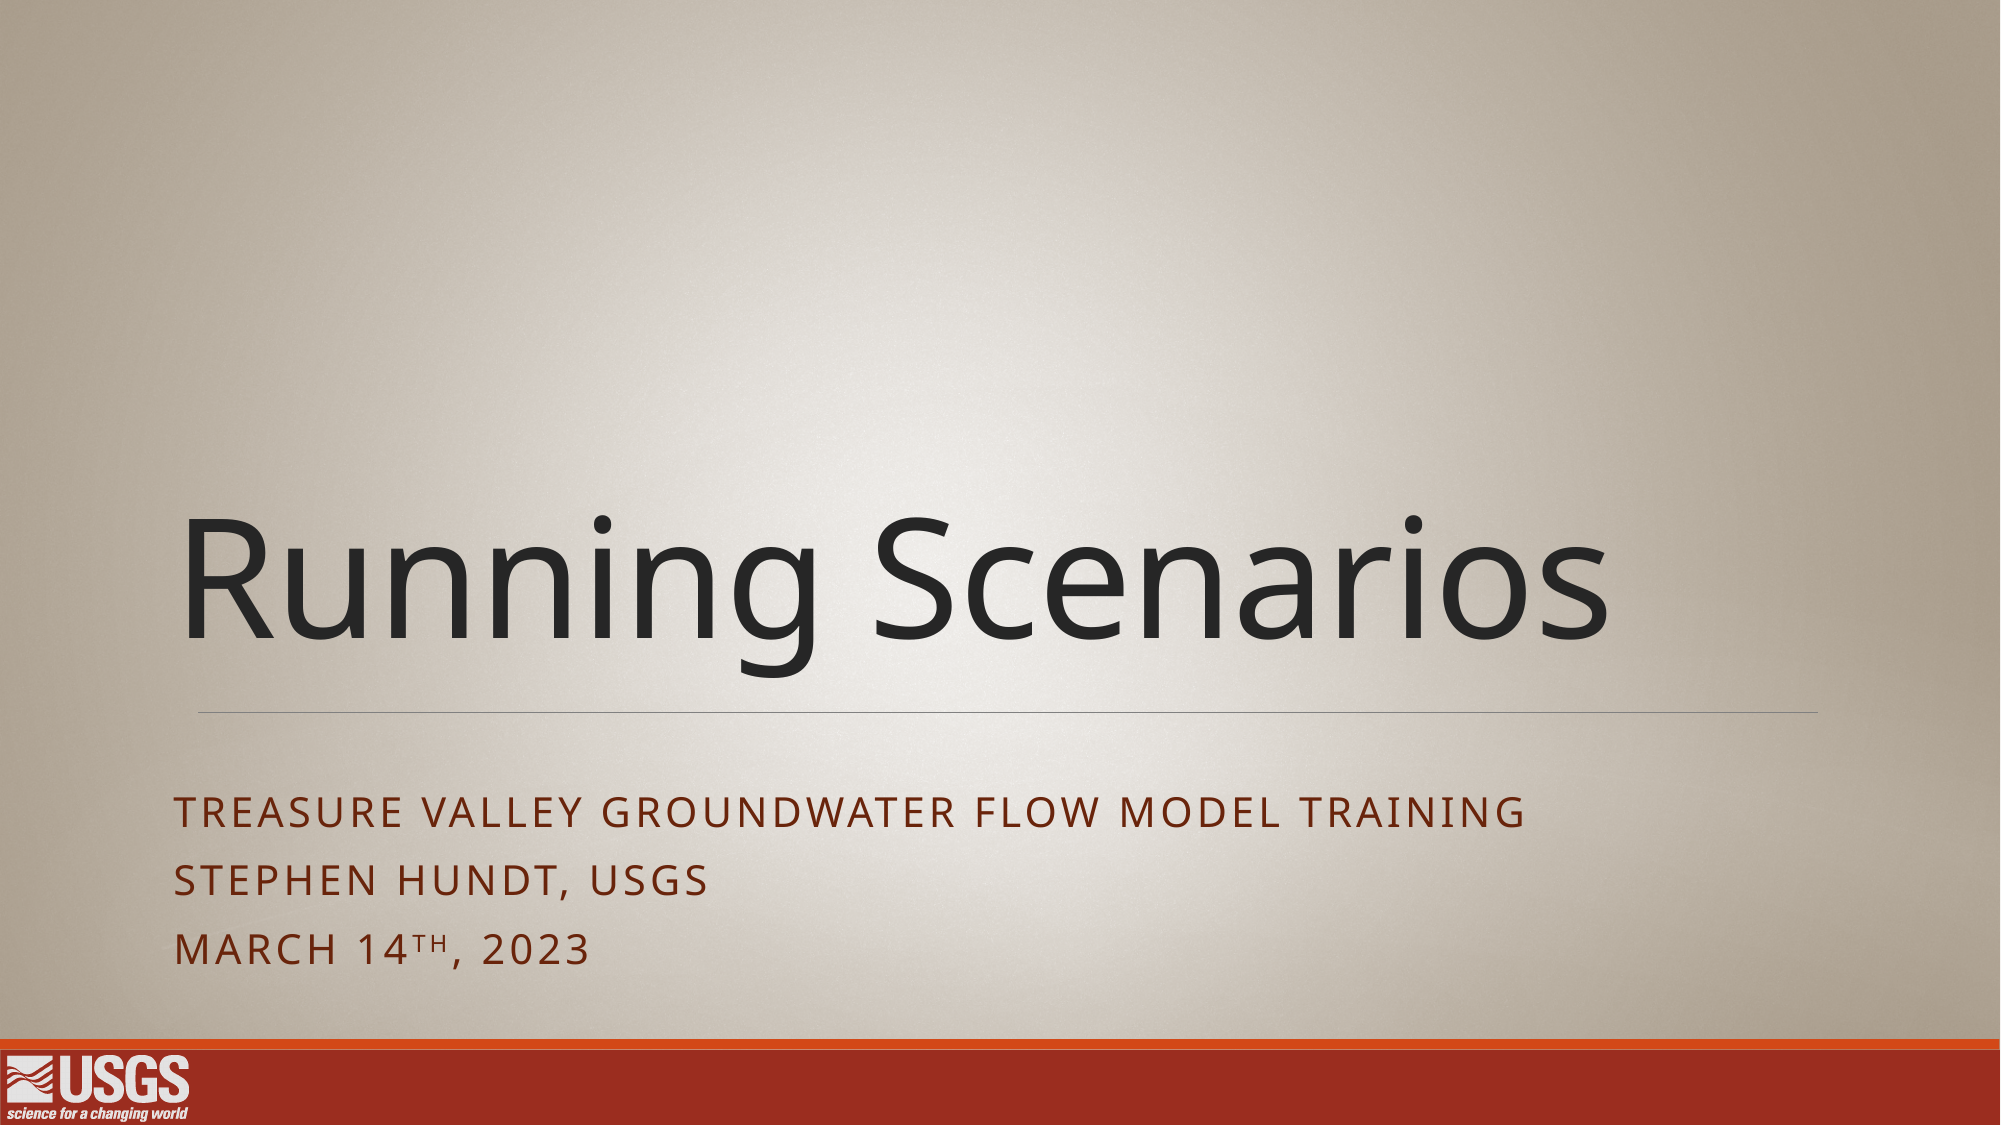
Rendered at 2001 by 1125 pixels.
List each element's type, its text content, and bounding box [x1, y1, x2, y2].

picture [0, 1052, 196, 1124]
title Running Scenarios [158, 102, 1842, 681]
subtitle Treasure Valley Groundwater Flow Model Training Stephen Hundt, USGS March 14th, 2023 [158, 783, 1842, 983]
